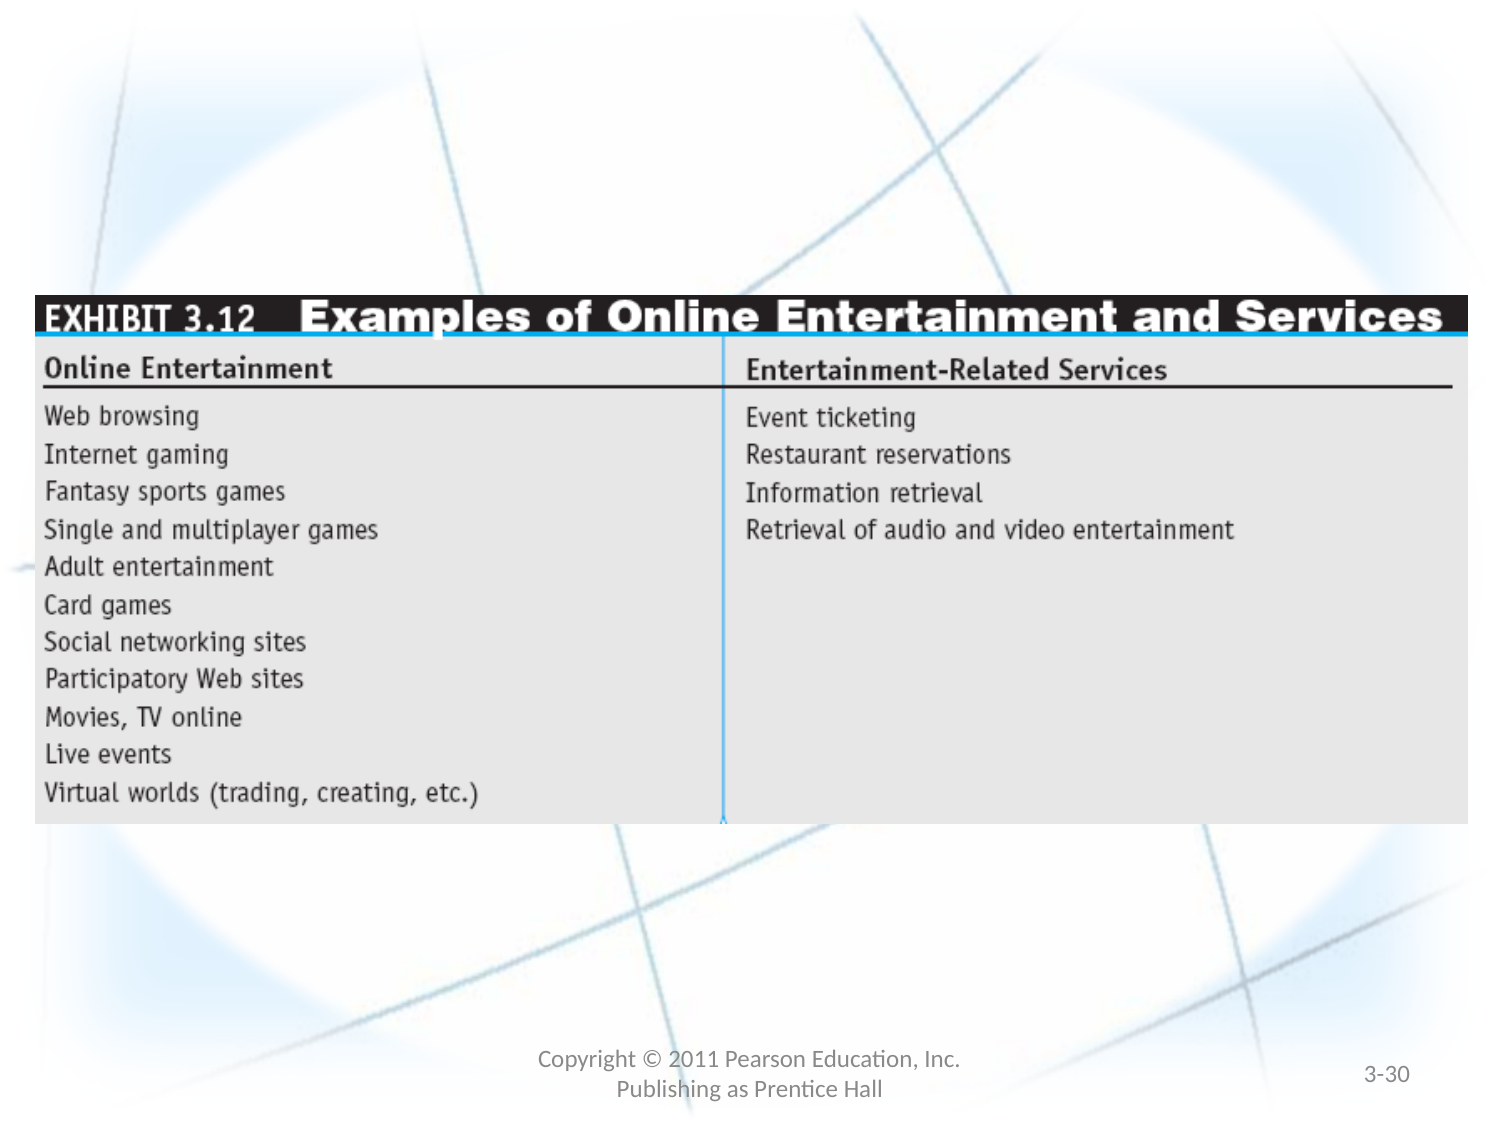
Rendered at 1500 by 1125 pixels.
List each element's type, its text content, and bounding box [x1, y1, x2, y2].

slide_number 3-29 [1074, 1042, 1425, 1103]
footer Copyright © 2011 Pearson Education, Inc. Publishing as Prentice Hall [512, 1042, 988, 1103]
picture [0, 0, 1500, 1125]
